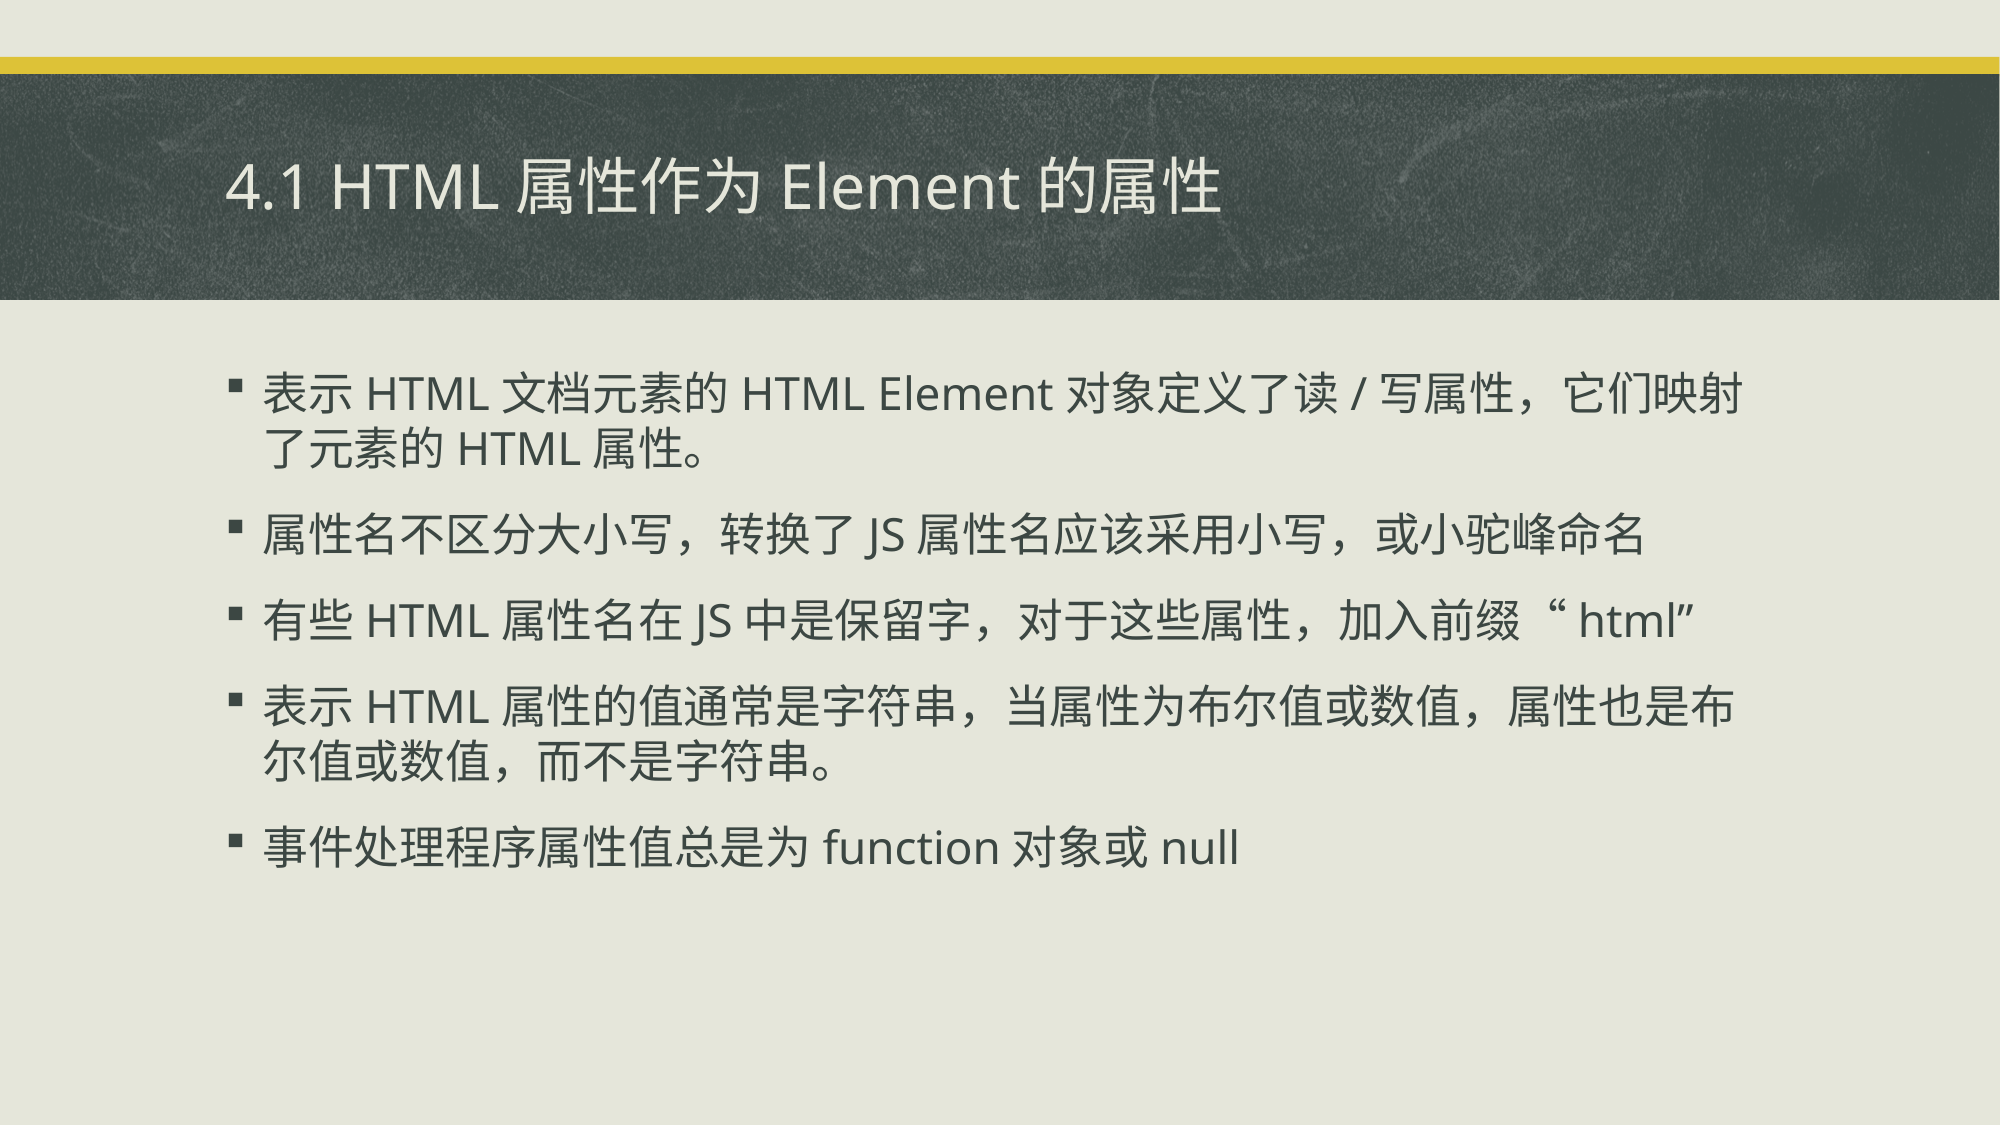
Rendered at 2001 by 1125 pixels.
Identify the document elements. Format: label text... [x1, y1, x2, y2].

list 表示HTML文档元素的HTML Element对象定义了读/写属性，它们映射了元素的HTML属性。 属性名不区分大小写，转换了JS属性名应该采用小写，或小驼峰命名 有些HTML属性名在JS中是保留字，对于这些属性，加入前缀“html” 表示HTML属性的值通常是字符串，当属性为布尔值或数值，属性也是布尔值或数值，而不是字符串。 事件处理程序属性值总是为function对象或null [210, 357, 1790, 1078]
title 4.1 HTML属性作为Element的属性 [210, 76, 1790, 300]
picture [0, 74, 2000, 300]
